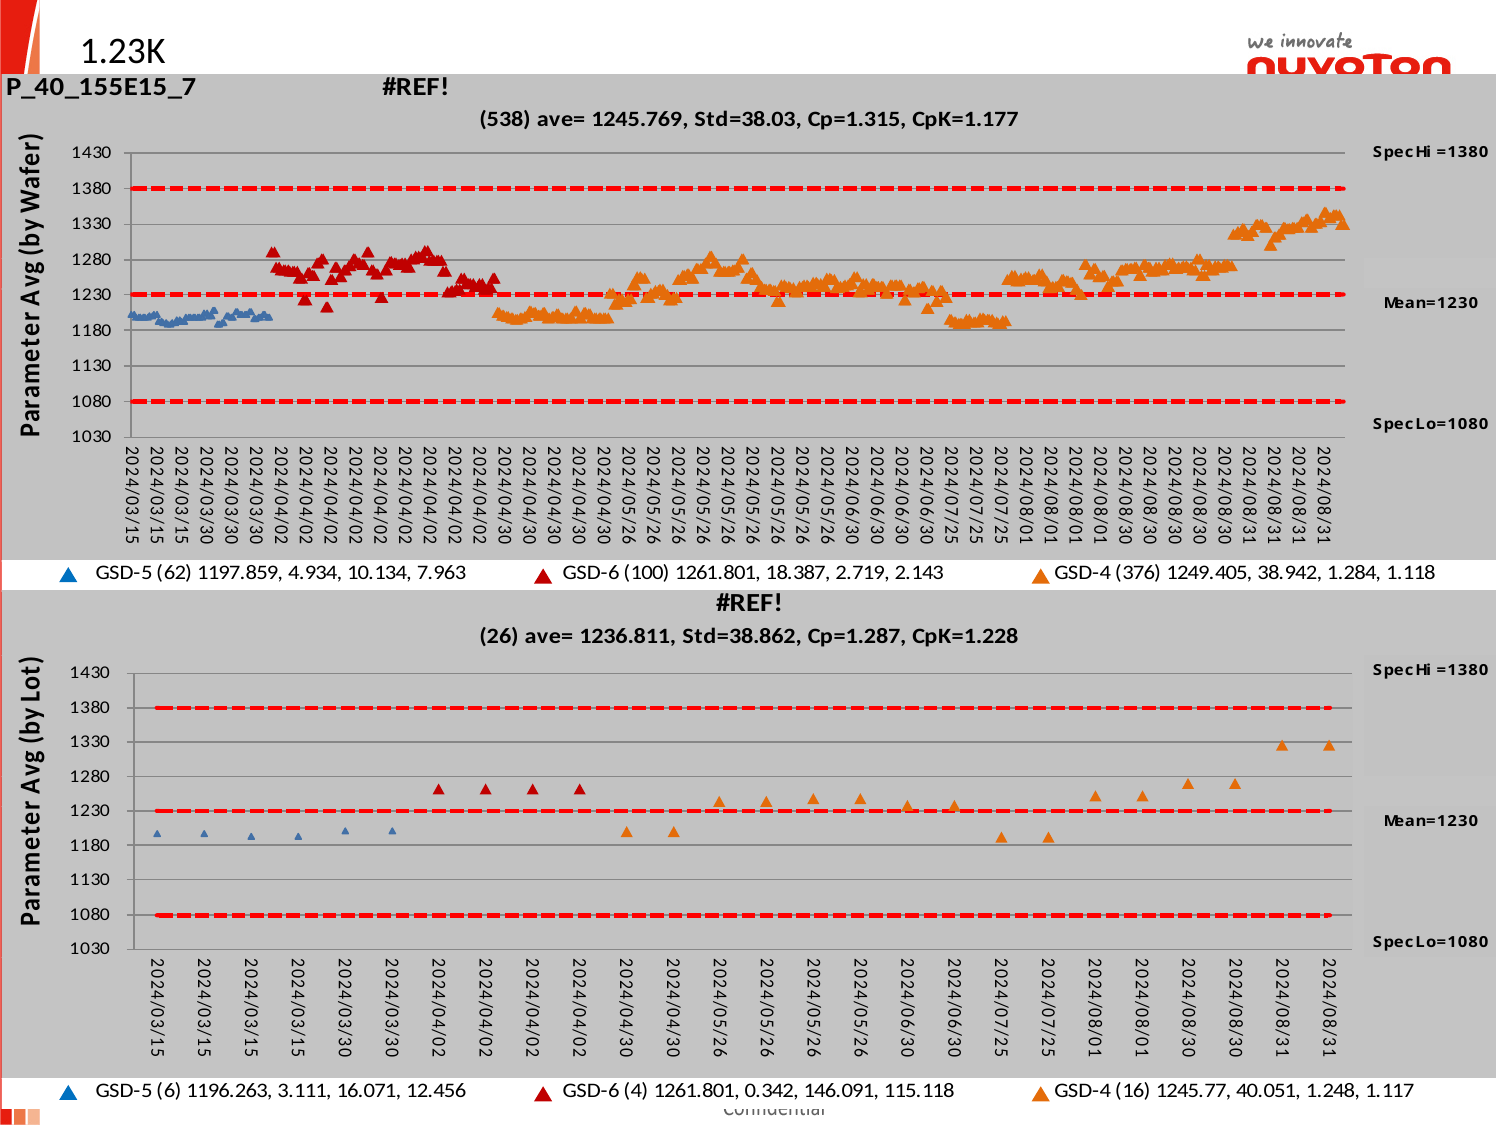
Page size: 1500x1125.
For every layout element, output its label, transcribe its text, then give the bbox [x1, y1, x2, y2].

text_box 1.23K [64, 18, 219, 70]
picture [0, 0, 1500, 1125]
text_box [0, 72, 1498, 1110]
